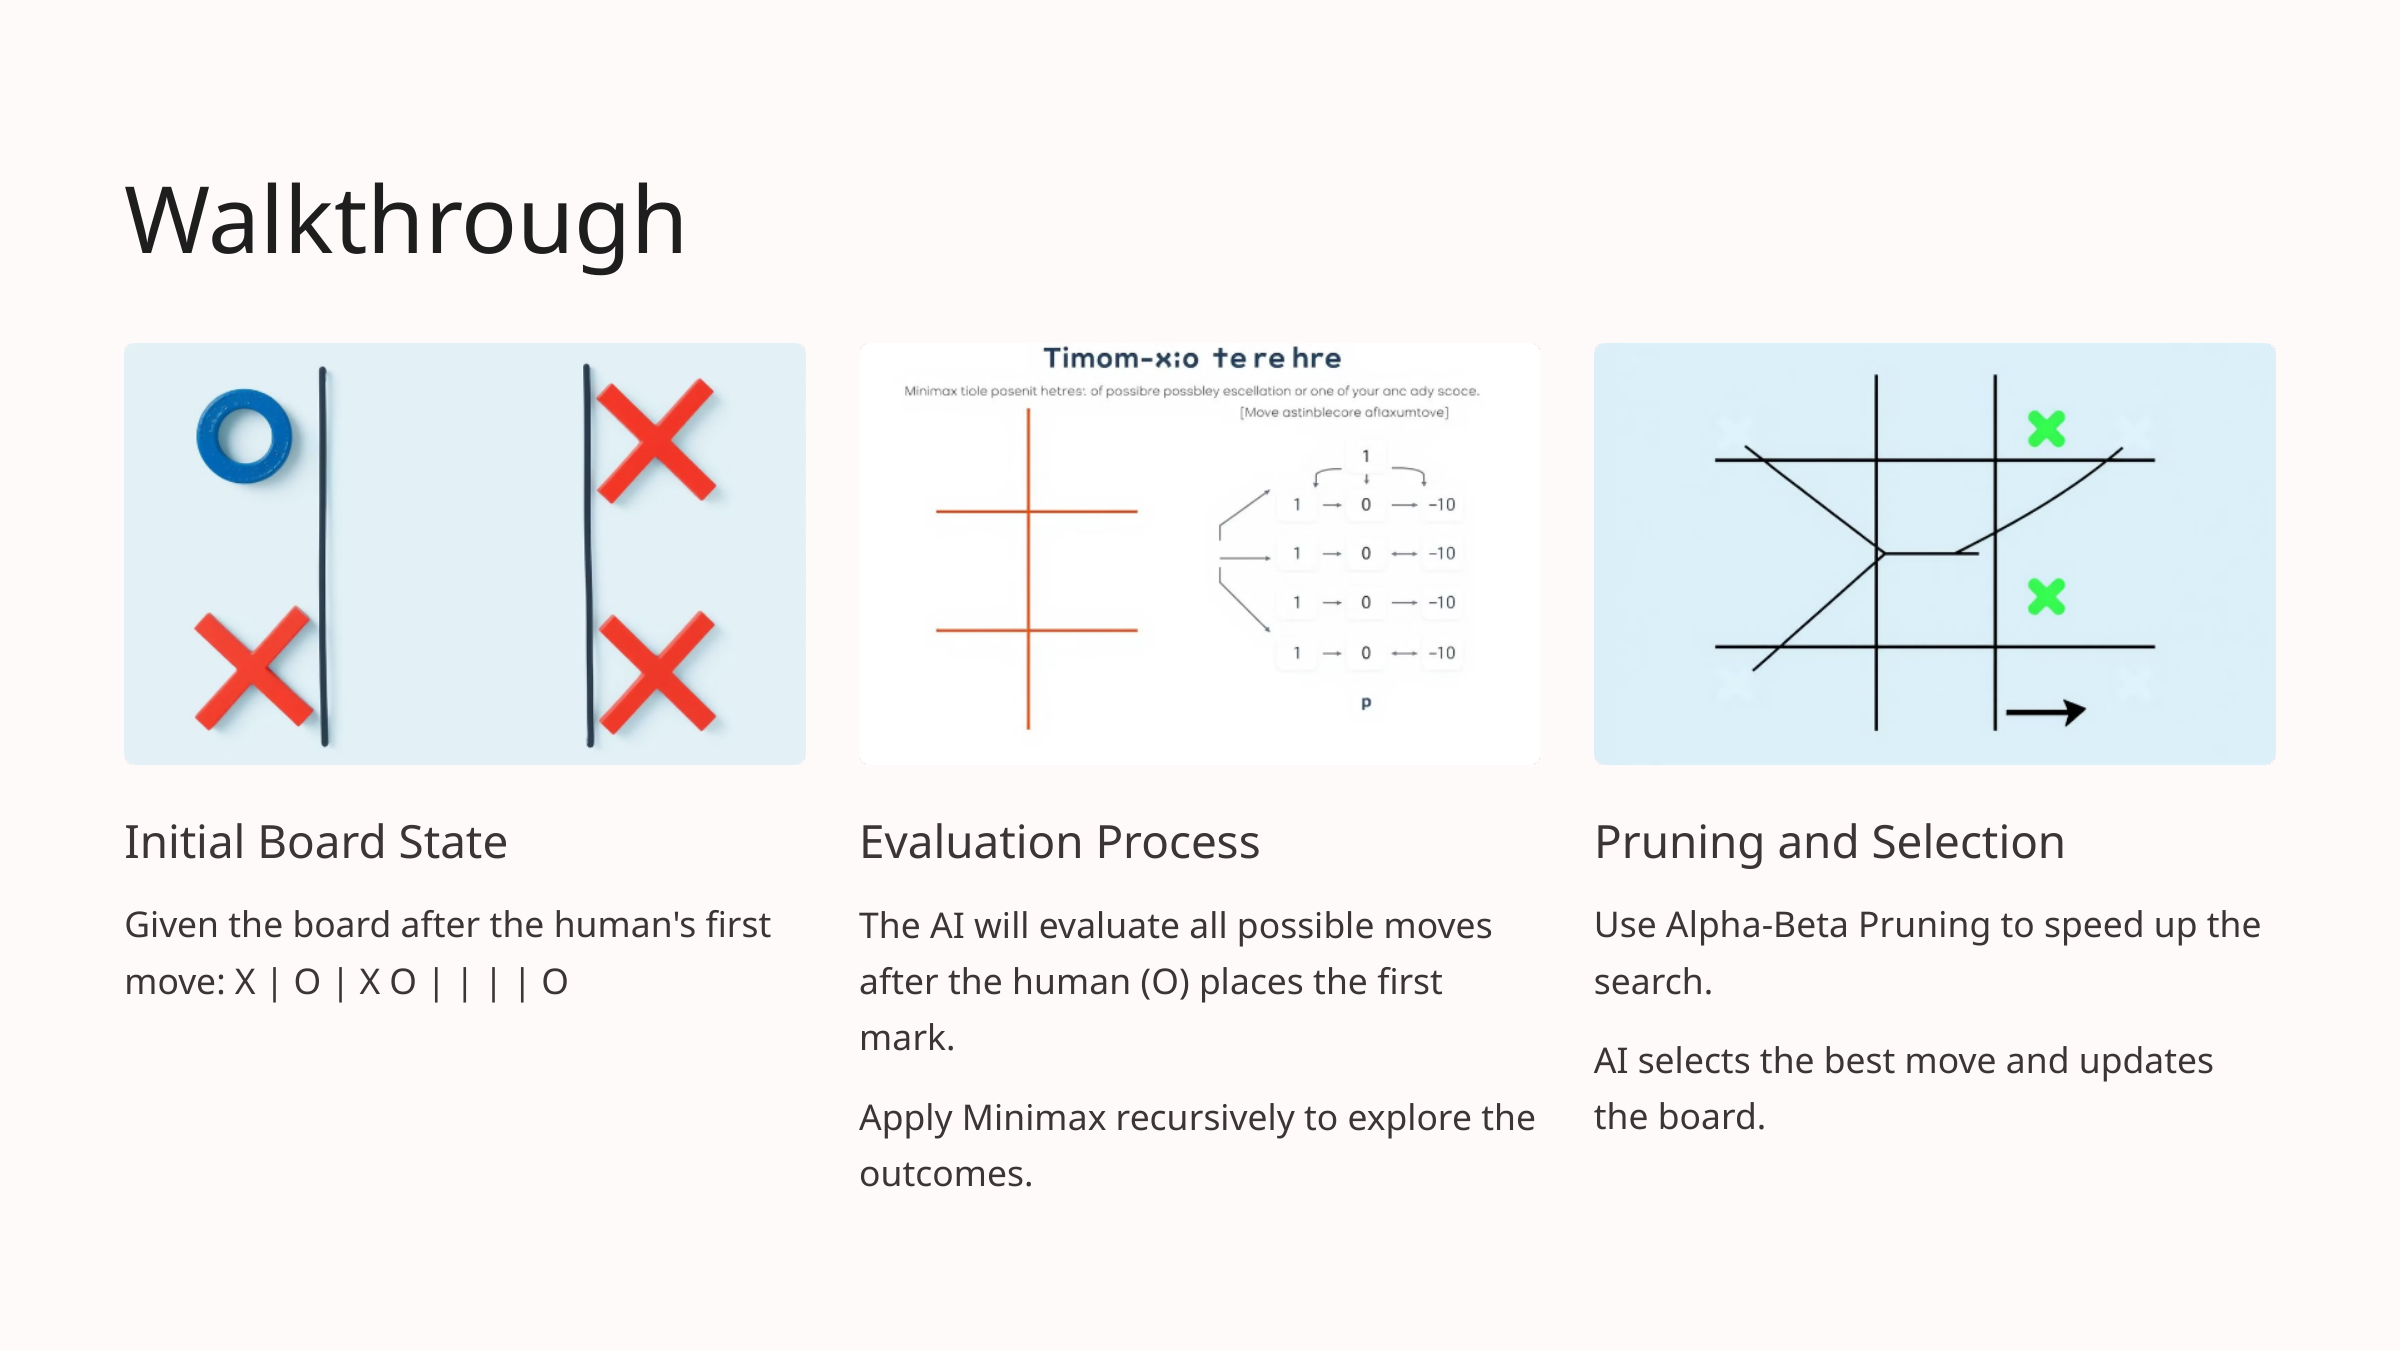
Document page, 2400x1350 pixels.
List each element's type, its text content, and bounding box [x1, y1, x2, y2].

text_box Walkthrough [124, 155, 2150, 273]
text_box AI selects the best move and updates the board. [1594, 1023, 2276, 1138]
picture [859, 343, 1541, 765]
text_box The AI will evaluate all possible moves after the human (O) places the first mark. [859, 888, 1541, 1060]
text_box Initial Board State [124, 808, 592, 868]
text_box Pruning and Selection [1594, 808, 2121, 868]
text_box Use Alpha-Beta Pruning to speed up the search. [1594, 888, 2276, 1003]
picture [1593, 343, 2276, 765]
text_box Evaluation Process [859, 808, 1327, 868]
text_box Given the board after the human's first move: X | O | X O | | | | O [124, 888, 806, 1003]
text_box Apply Minimax recursively to explore the outcomes. [859, 1080, 1541, 1195]
picture [124, 343, 806, 765]
